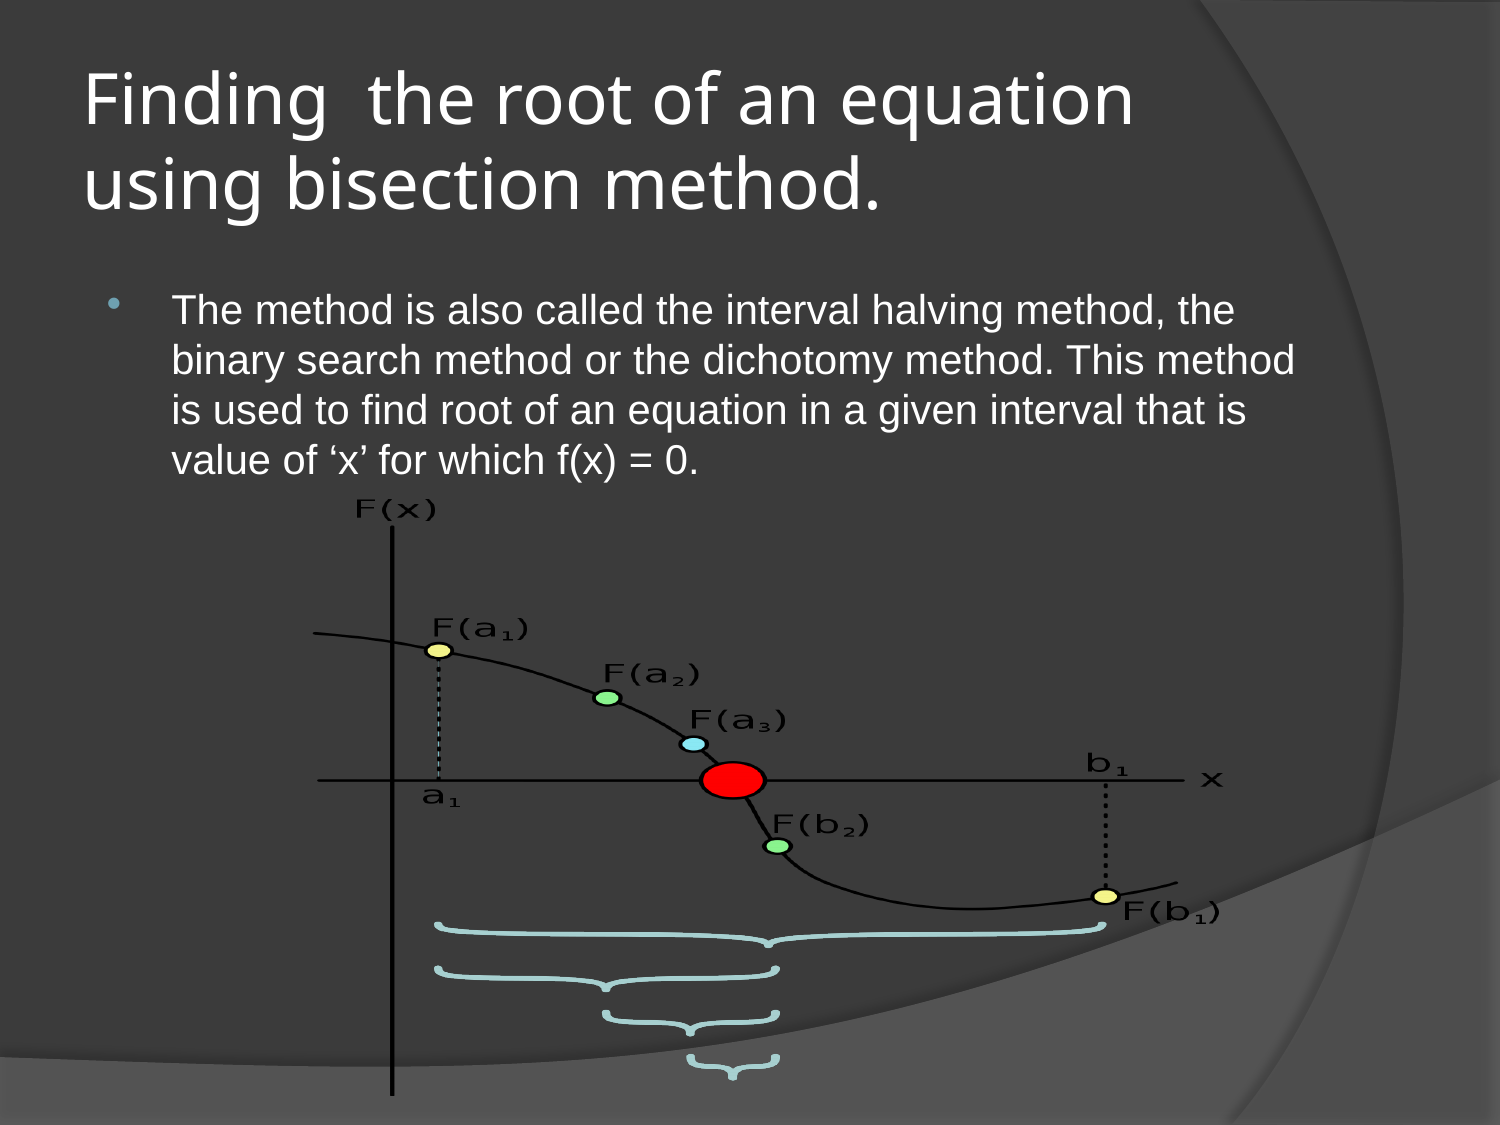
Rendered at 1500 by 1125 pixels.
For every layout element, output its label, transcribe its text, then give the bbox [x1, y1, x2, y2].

title Finding the root of an equation using bisection method. [75, 45, 1300, 233]
list The method is also called the interval halving method, the binary search method or the dichotomy method. This method is used to find root of an equation in a given interval that is value of ‘x’ for which f(x) = 0. [87, 275, 1313, 1018]
picture [312, 487, 1233, 1096]
